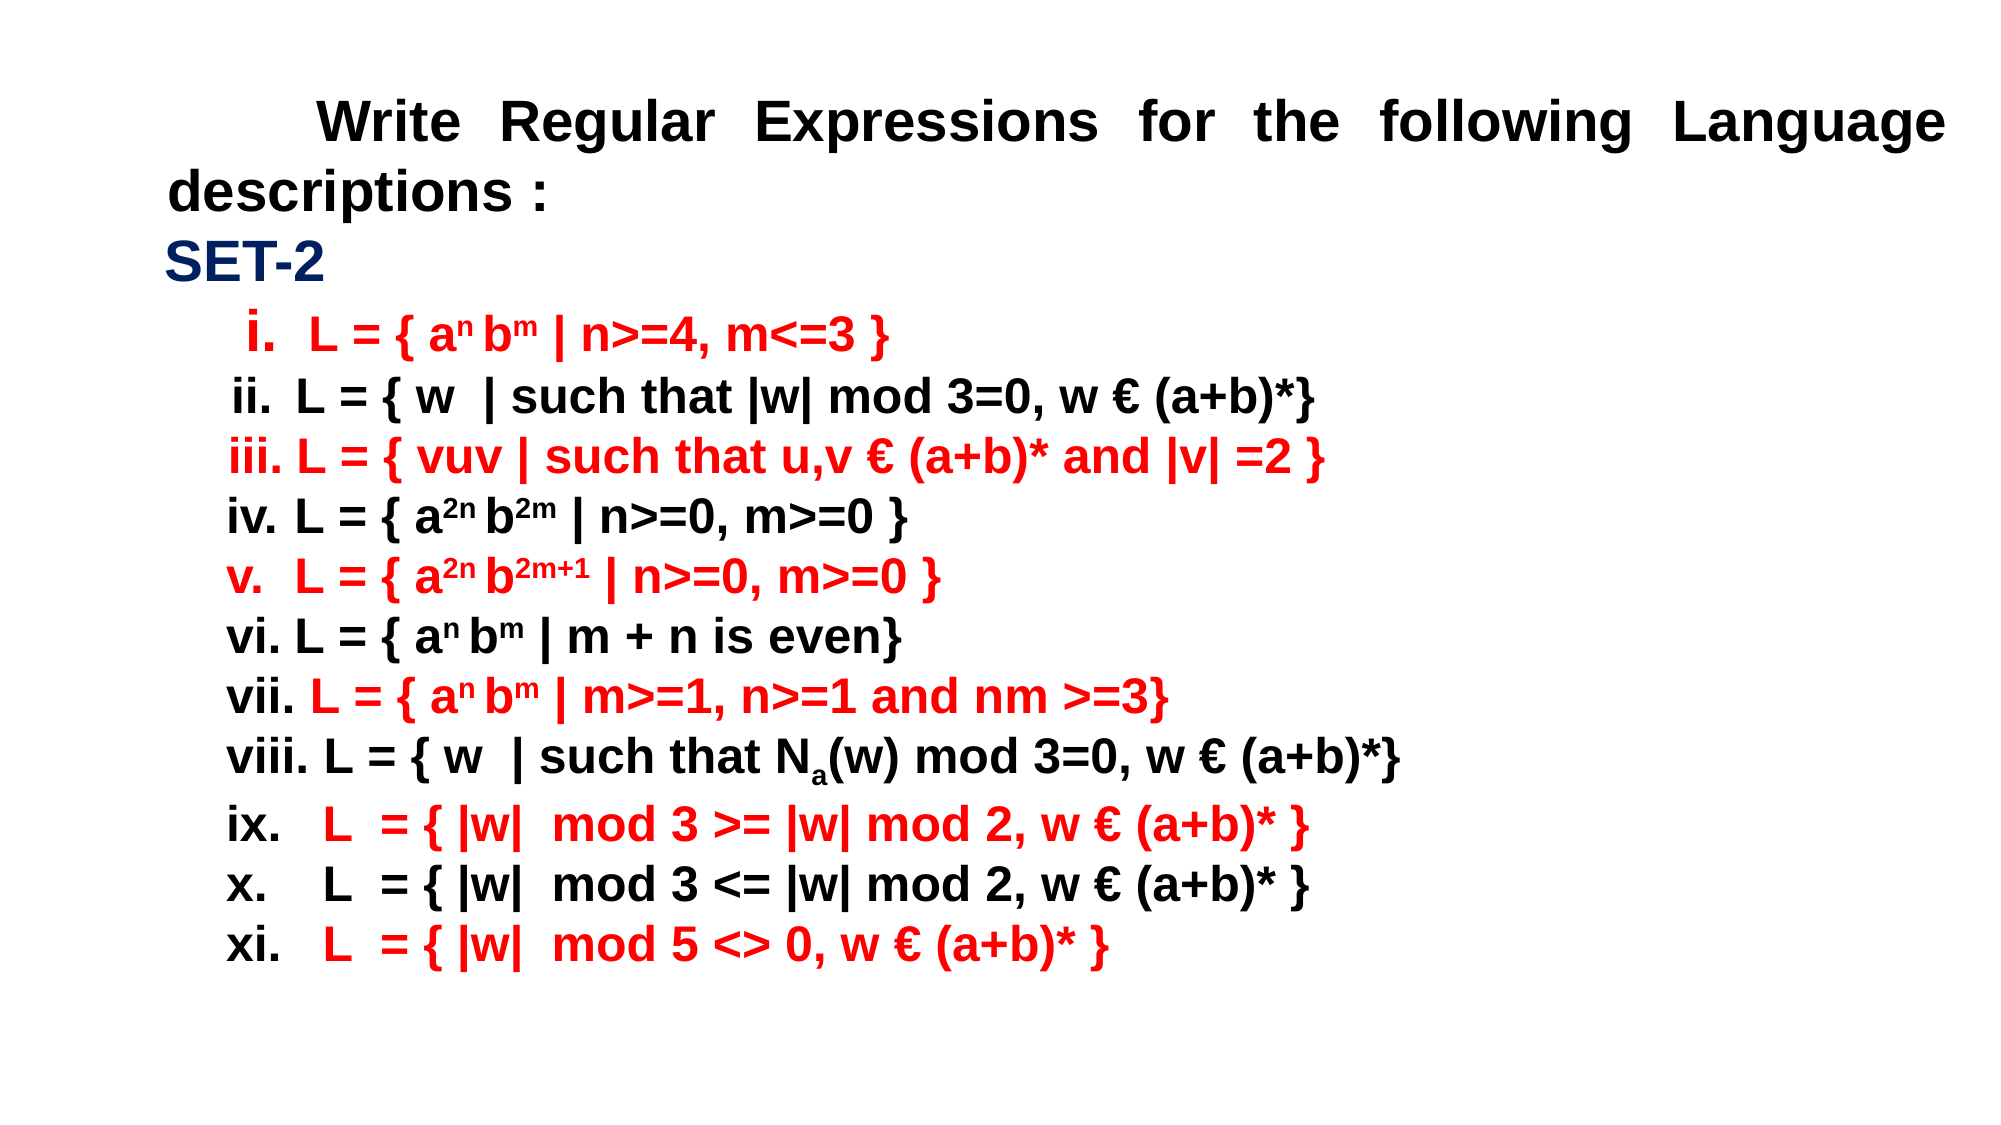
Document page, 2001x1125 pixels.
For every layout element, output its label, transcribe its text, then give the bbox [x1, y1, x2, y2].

text_box Write Regular Expressions for the following Language descriptions : SET-2 L = { an bm | n>=4, m<=3 } L = { w | such that |w| mod 3=0, w € (a+b)*} L = { vuv | such that u,v € (a+b)* and |v| =2 } L = { a2n b2m | n>=0, m>=0 } L = { a2n b2m+1 | n>=0, m>=0 } L = { an bm | m + n is even} L = { an bm | m>=1, n>=1 and nm >=3} L = { w | such that Na(w) mod 3=0, w € (a+b)*} L = { |w| mod 3 >= |w| mod 2, w € (a+b)* } L = { |w| mod 3 <= |w| mod 2, w € (a+b)* } L = { |w| mod 5 <> 0, w € (a+b)* } [36, 76, 1964, 1125]
